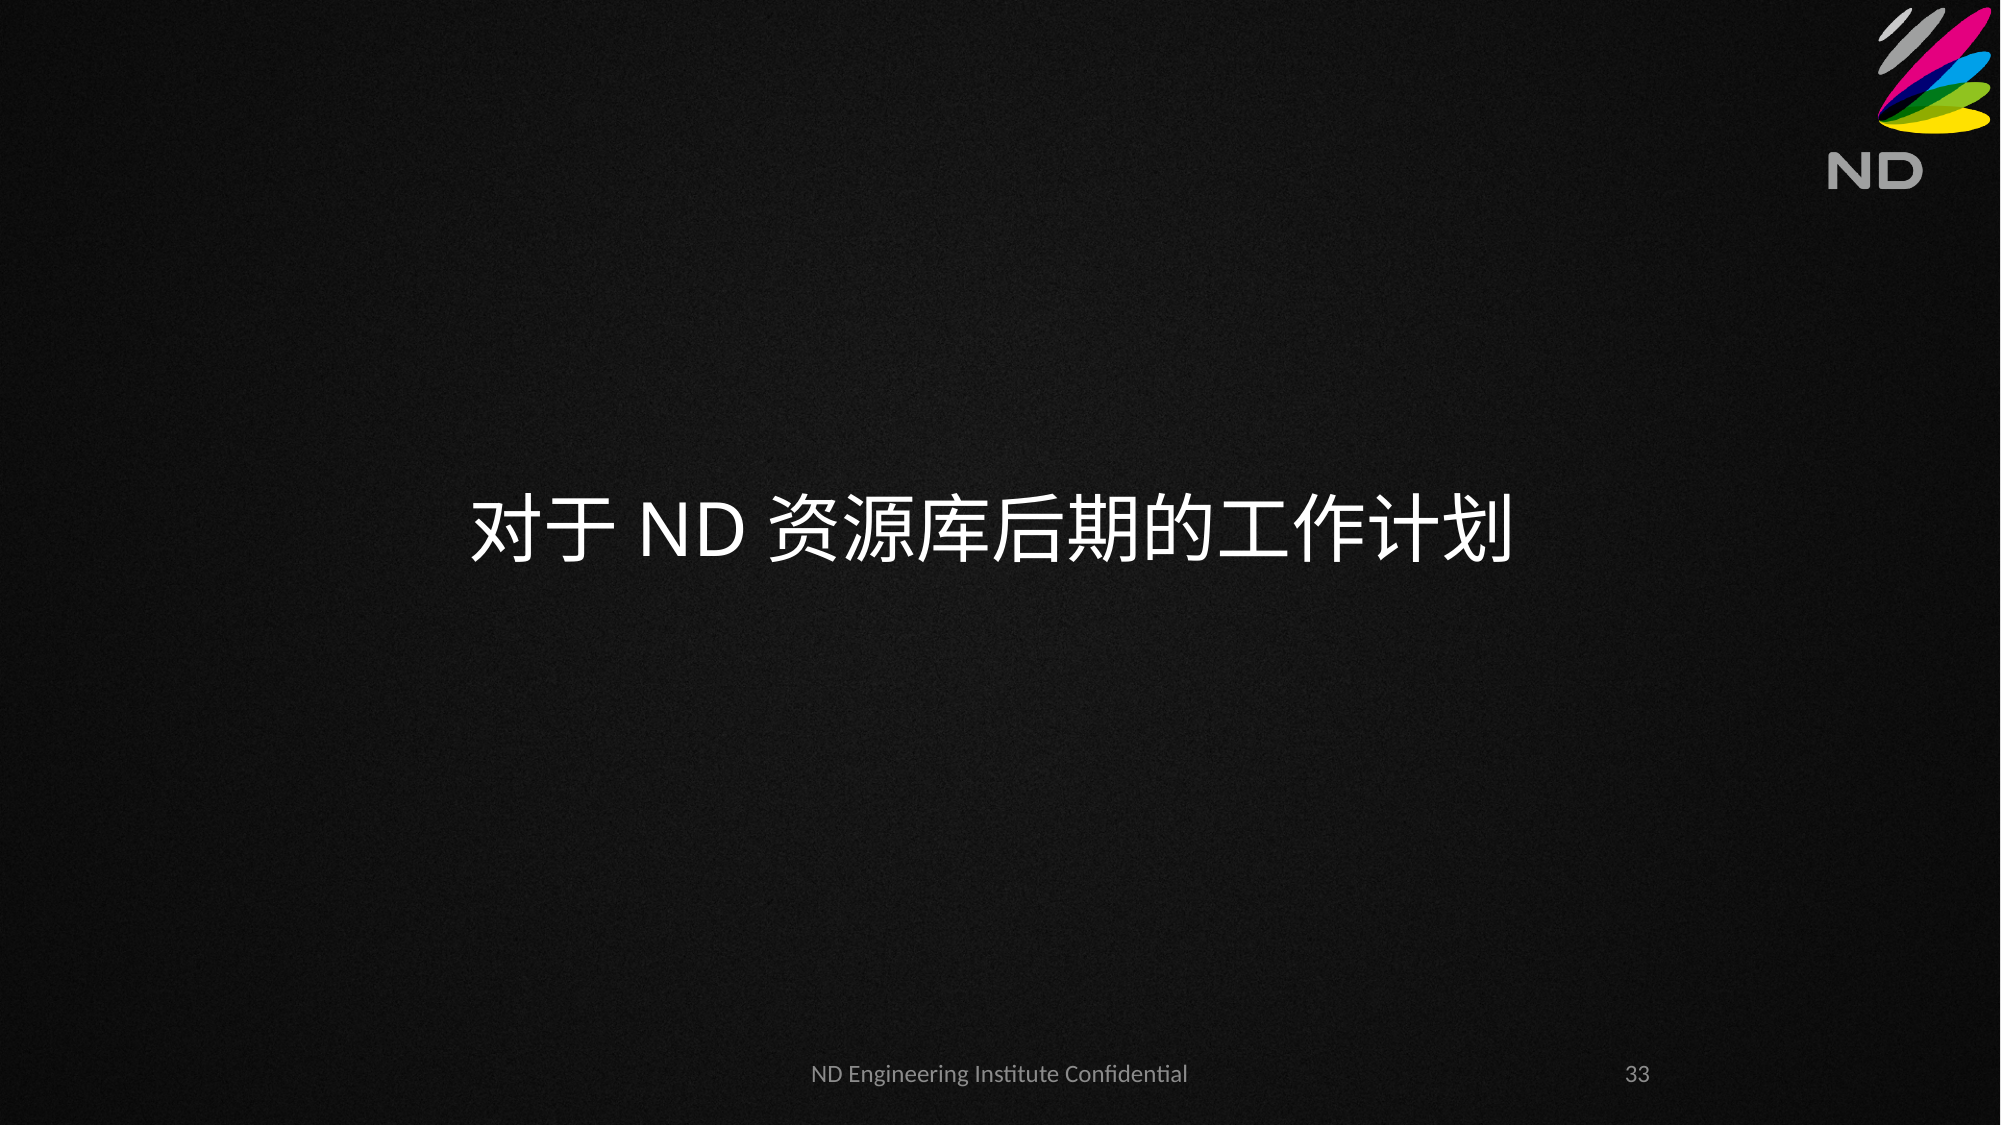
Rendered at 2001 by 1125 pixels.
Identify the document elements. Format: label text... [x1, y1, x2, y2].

slide_number 33 [1412, 1042, 1863, 1103]
text_box 对于ND资源库后期的工作计划 [453, 490, 1547, 562]
footer ND Engineering Institute Confidential [662, 1042, 1338, 1103]
picture [0, 0, 2001, 1125]
